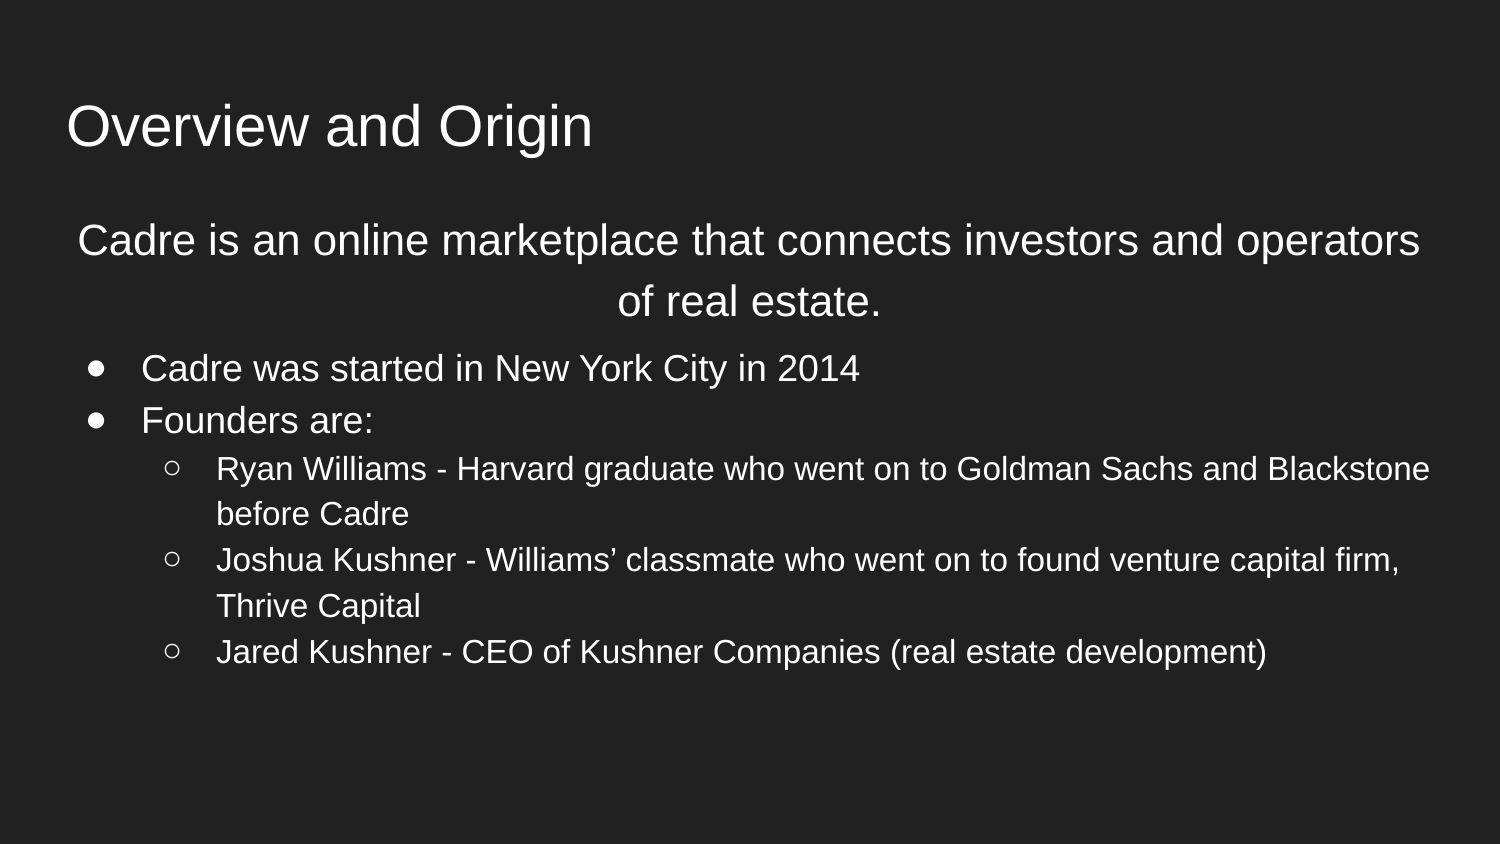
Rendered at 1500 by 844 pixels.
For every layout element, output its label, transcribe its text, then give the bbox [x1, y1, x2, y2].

list Cadre is an online marketplace that connects investors and operators of real estate. Cadre was started in New York City in 2014 Founders are: Ryan Williams - Harvard graduate who went on to Goldman Sachs and Blackstone before Cadre Joshua Kushner - Williams’ classmate who went on to found venture capital firm, Thrive Capital Jared Kushner - CEO of Kushner Companies (real estate development) [51, 189, 1449, 750]
title Overview and Origin [51, 72, 1449, 167]
